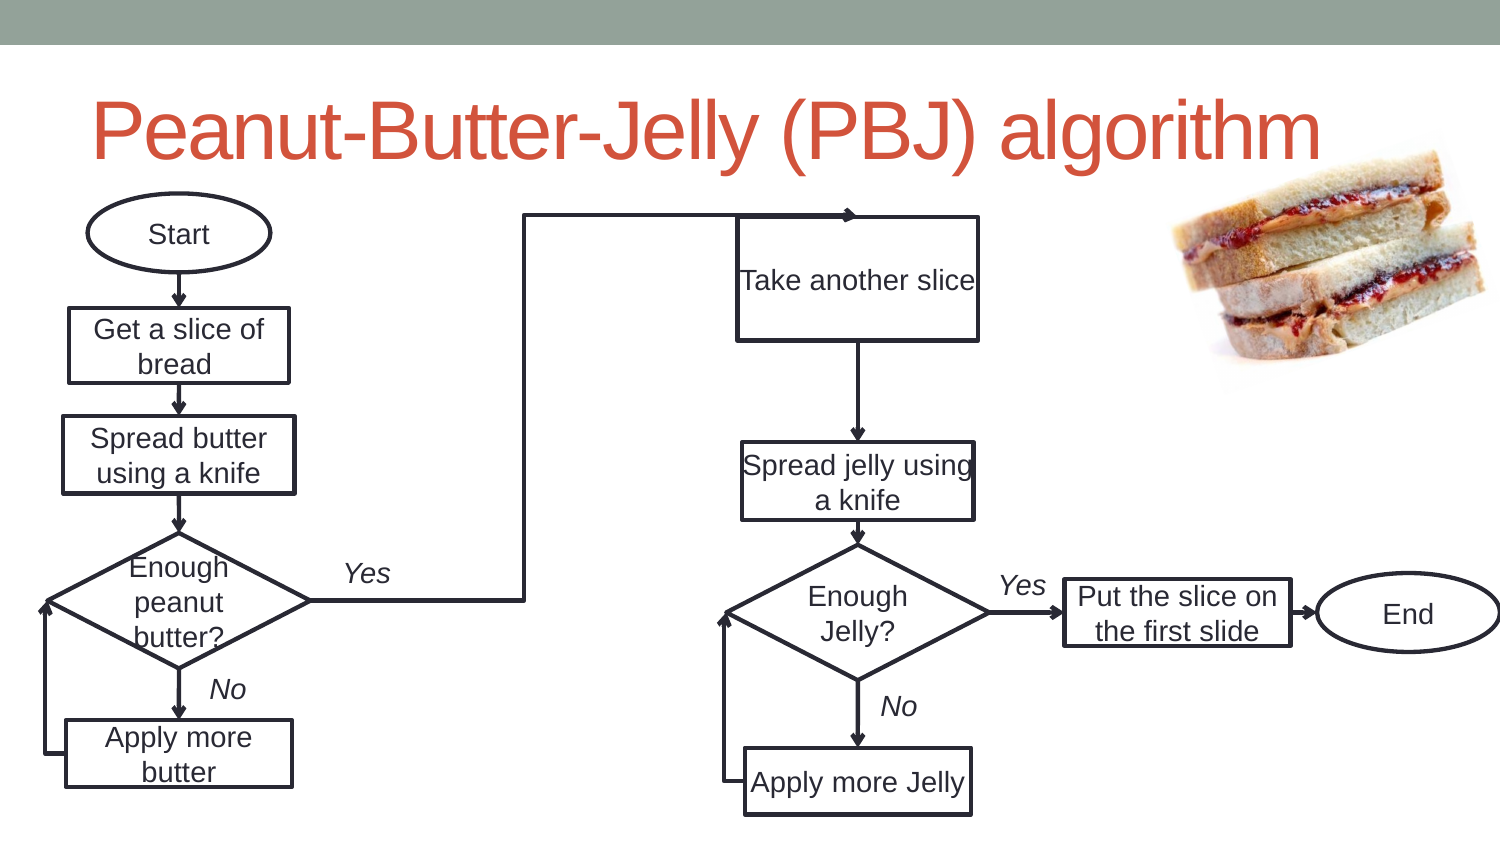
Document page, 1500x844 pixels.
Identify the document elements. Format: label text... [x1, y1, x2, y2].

text_box Enough peanut butter? [45, 531, 309, 670]
text_box No [194, 663, 279, 713]
text_box Take another slice [863, 215, 980, 343]
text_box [725, 612, 745, 782]
text_box Get a slice of bread [67, 306, 291, 385]
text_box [47, 600, 66, 754]
text_box Spread jelly using a knife [867, 440, 976, 522]
text_box Yes [982, 559, 1068, 609]
text_box No [865, 680, 950, 730]
text_box Apply more butter [64, 718, 294, 789]
text_box Start [85, 191, 273, 275]
text_box Put the slice on the first slide [1062, 577, 1293, 648]
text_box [310, 216, 859, 601]
text_box Apply more Jelly [743, 746, 973, 817]
picture [1166, 129, 1499, 394]
title Peanut-Butter-Jelly (PBJ) algorithm [75, 65, 1425, 188]
text_box Enough Jelly? [747, 547, 990, 682]
text_box End [1315, 570, 1500, 655]
text_box Spread butter using a knife [61, 414, 297, 496]
